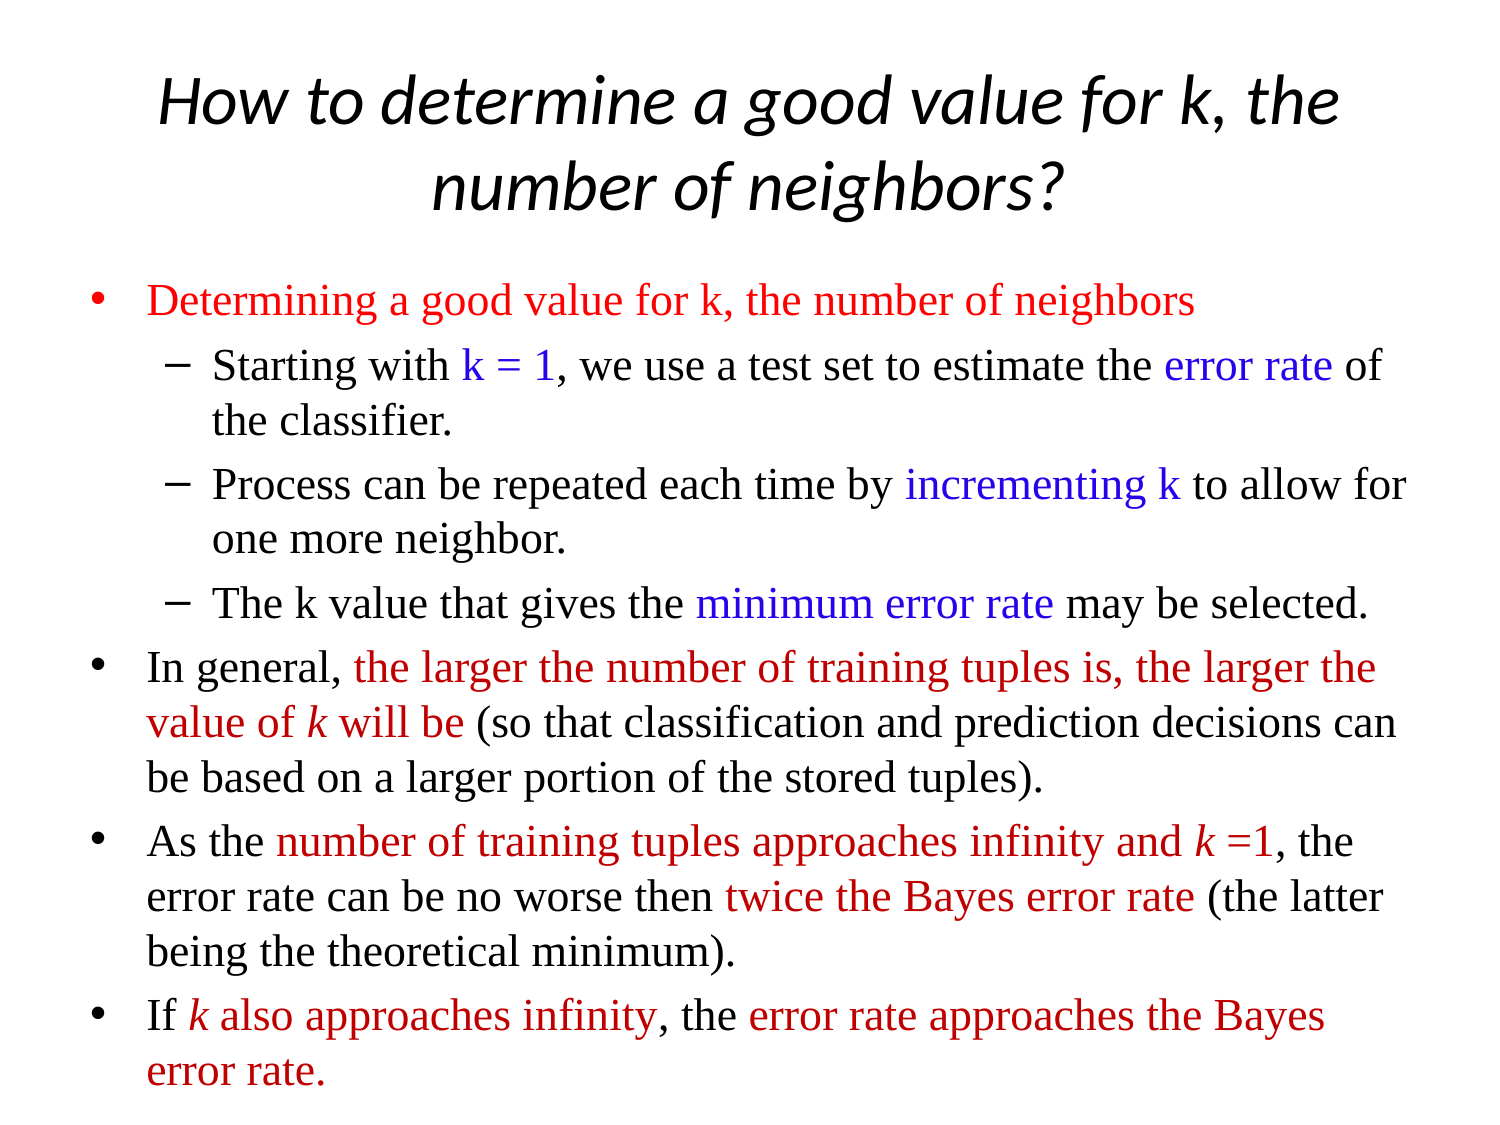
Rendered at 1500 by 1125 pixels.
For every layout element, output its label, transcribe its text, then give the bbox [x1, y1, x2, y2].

list Determining a good value for k, the number of neighbors Starting with k = 1, we use a test set to estimate the error rate of the classifier. Process can be repeated each time by incrementing k to allow for one more neighbor. The k value that gives the minimum error rate may be selected. In general, the larger the number of training tuples is, the larger the value of k will be (so that classification and prediction decisions can be based on a larger portion of the stored tuples). As the number of training tuples approaches infinity and k =1, the error rate can be no worse then twice the Bayes error rate (the latter being the theoretical minimum). If k also approaches infinity, the error rate approaches the Bayes error rate. [75, 262, 1425, 1005]
title How to determine a good value for k, the number of neighbors? [75, 45, 1425, 233]
